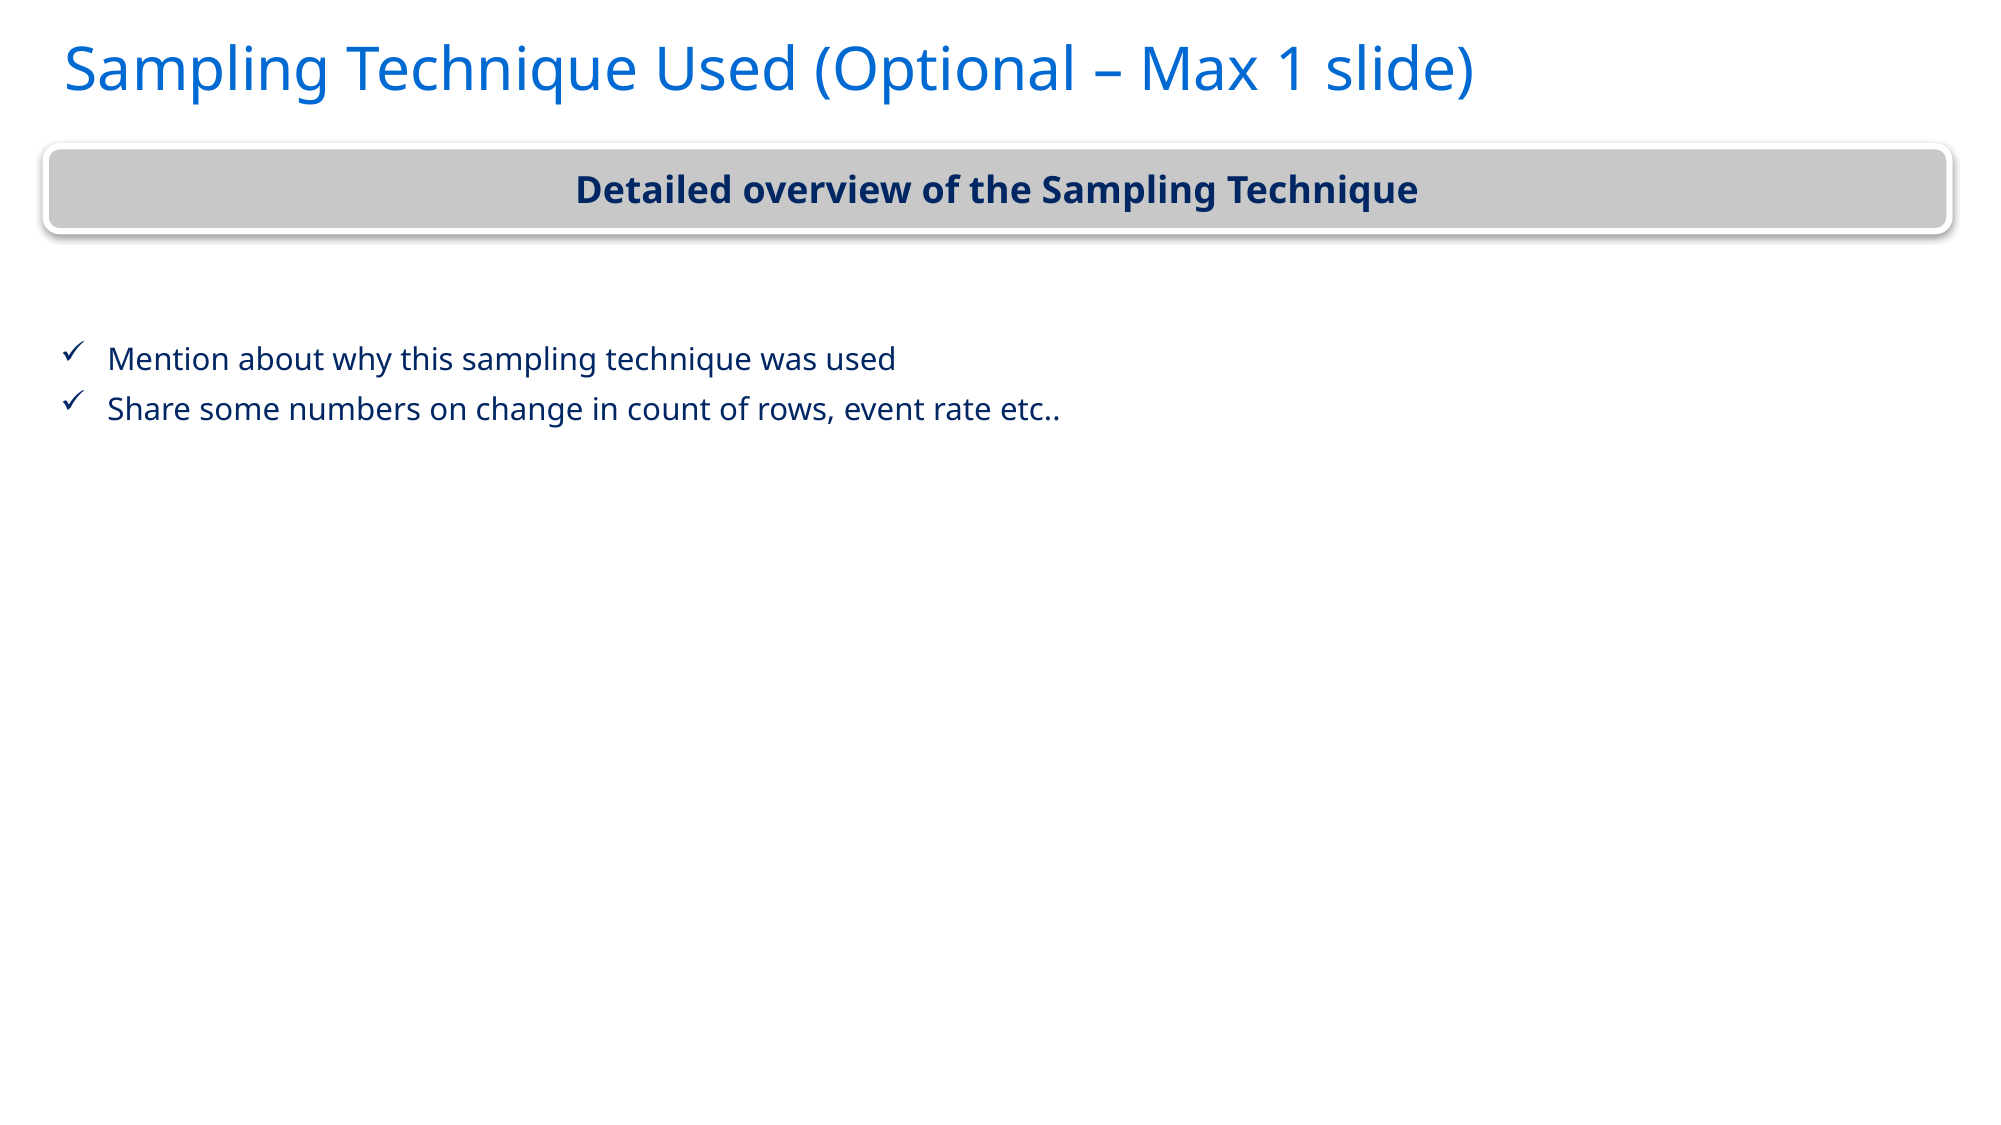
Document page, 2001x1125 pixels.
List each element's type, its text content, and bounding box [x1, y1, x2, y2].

title Sampling Technique Used (Optional – Max 1 slide) [64, 42, 1865, 207]
text_box Detailed overview of the Sampling Technique [42, 143, 1953, 235]
text_box Mention about why this sampling technique was used Share some numbers on change in count of rows, event rate etc.. [45, 282, 1655, 484]
